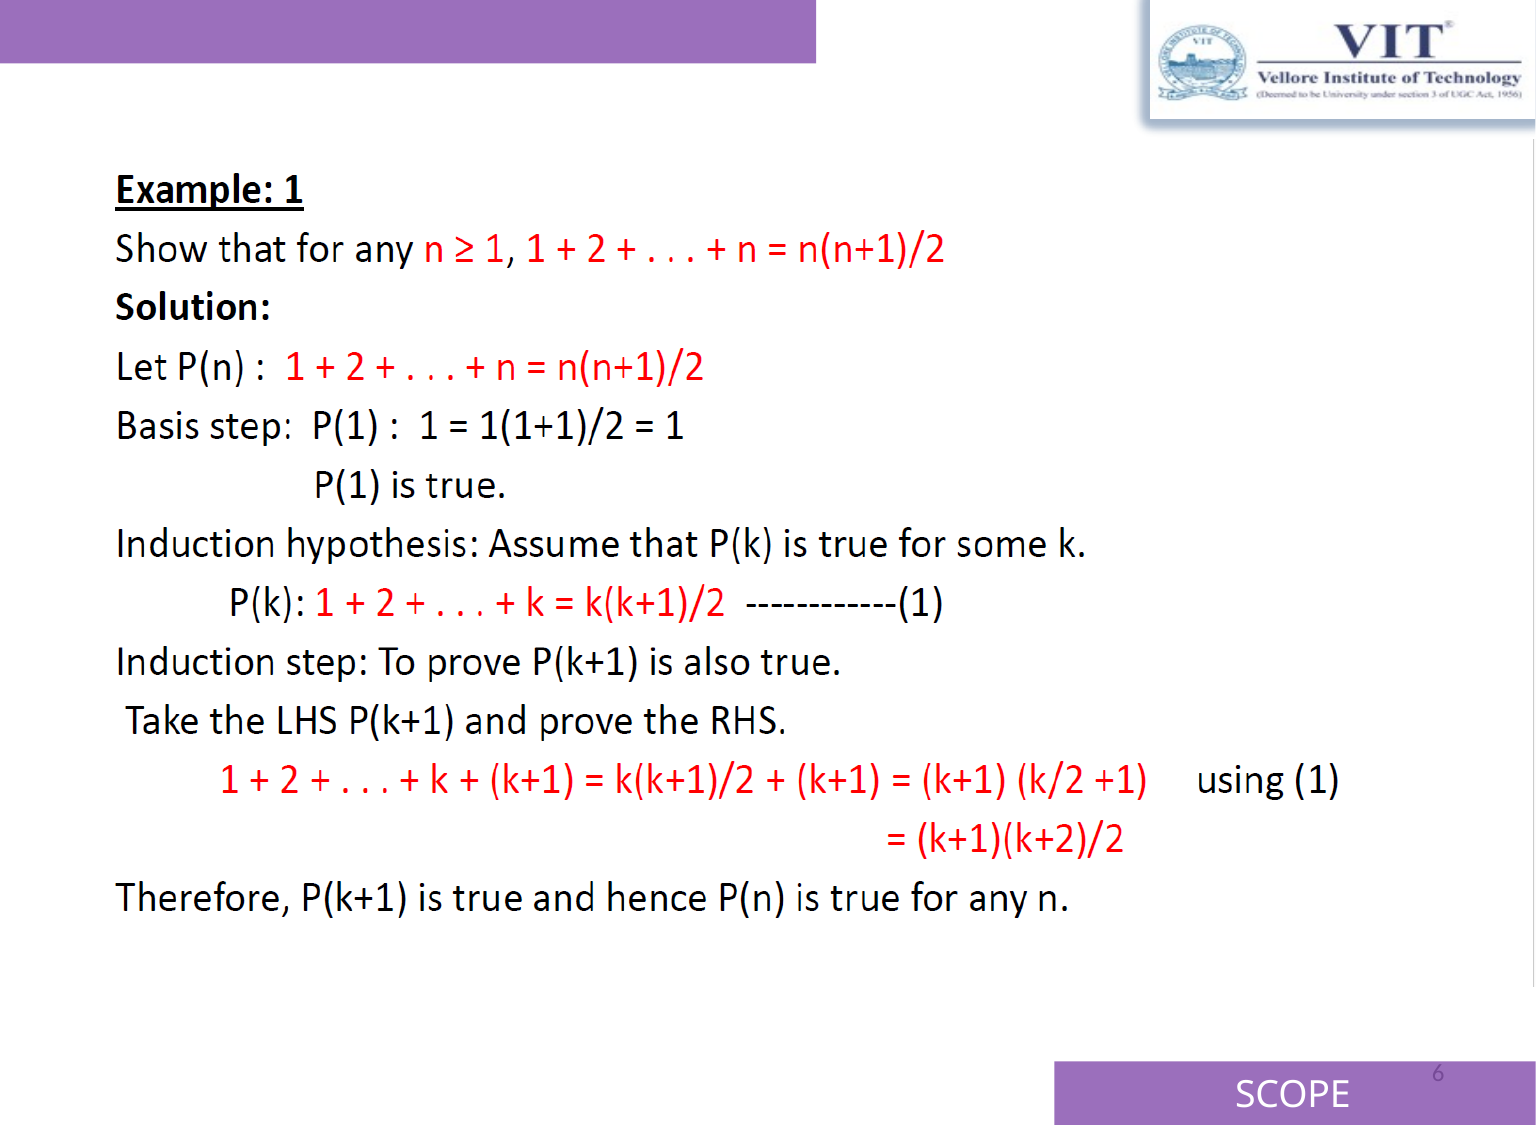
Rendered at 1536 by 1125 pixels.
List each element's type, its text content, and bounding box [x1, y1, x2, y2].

picture [0, 138, 1536, 988]
text_box [0, 0, 817, 64]
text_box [1130, 0, 1536, 138]
text_box [1054, 1061, 1536, 1125]
footer SCOPE [1232, 1071, 1369, 1125]
